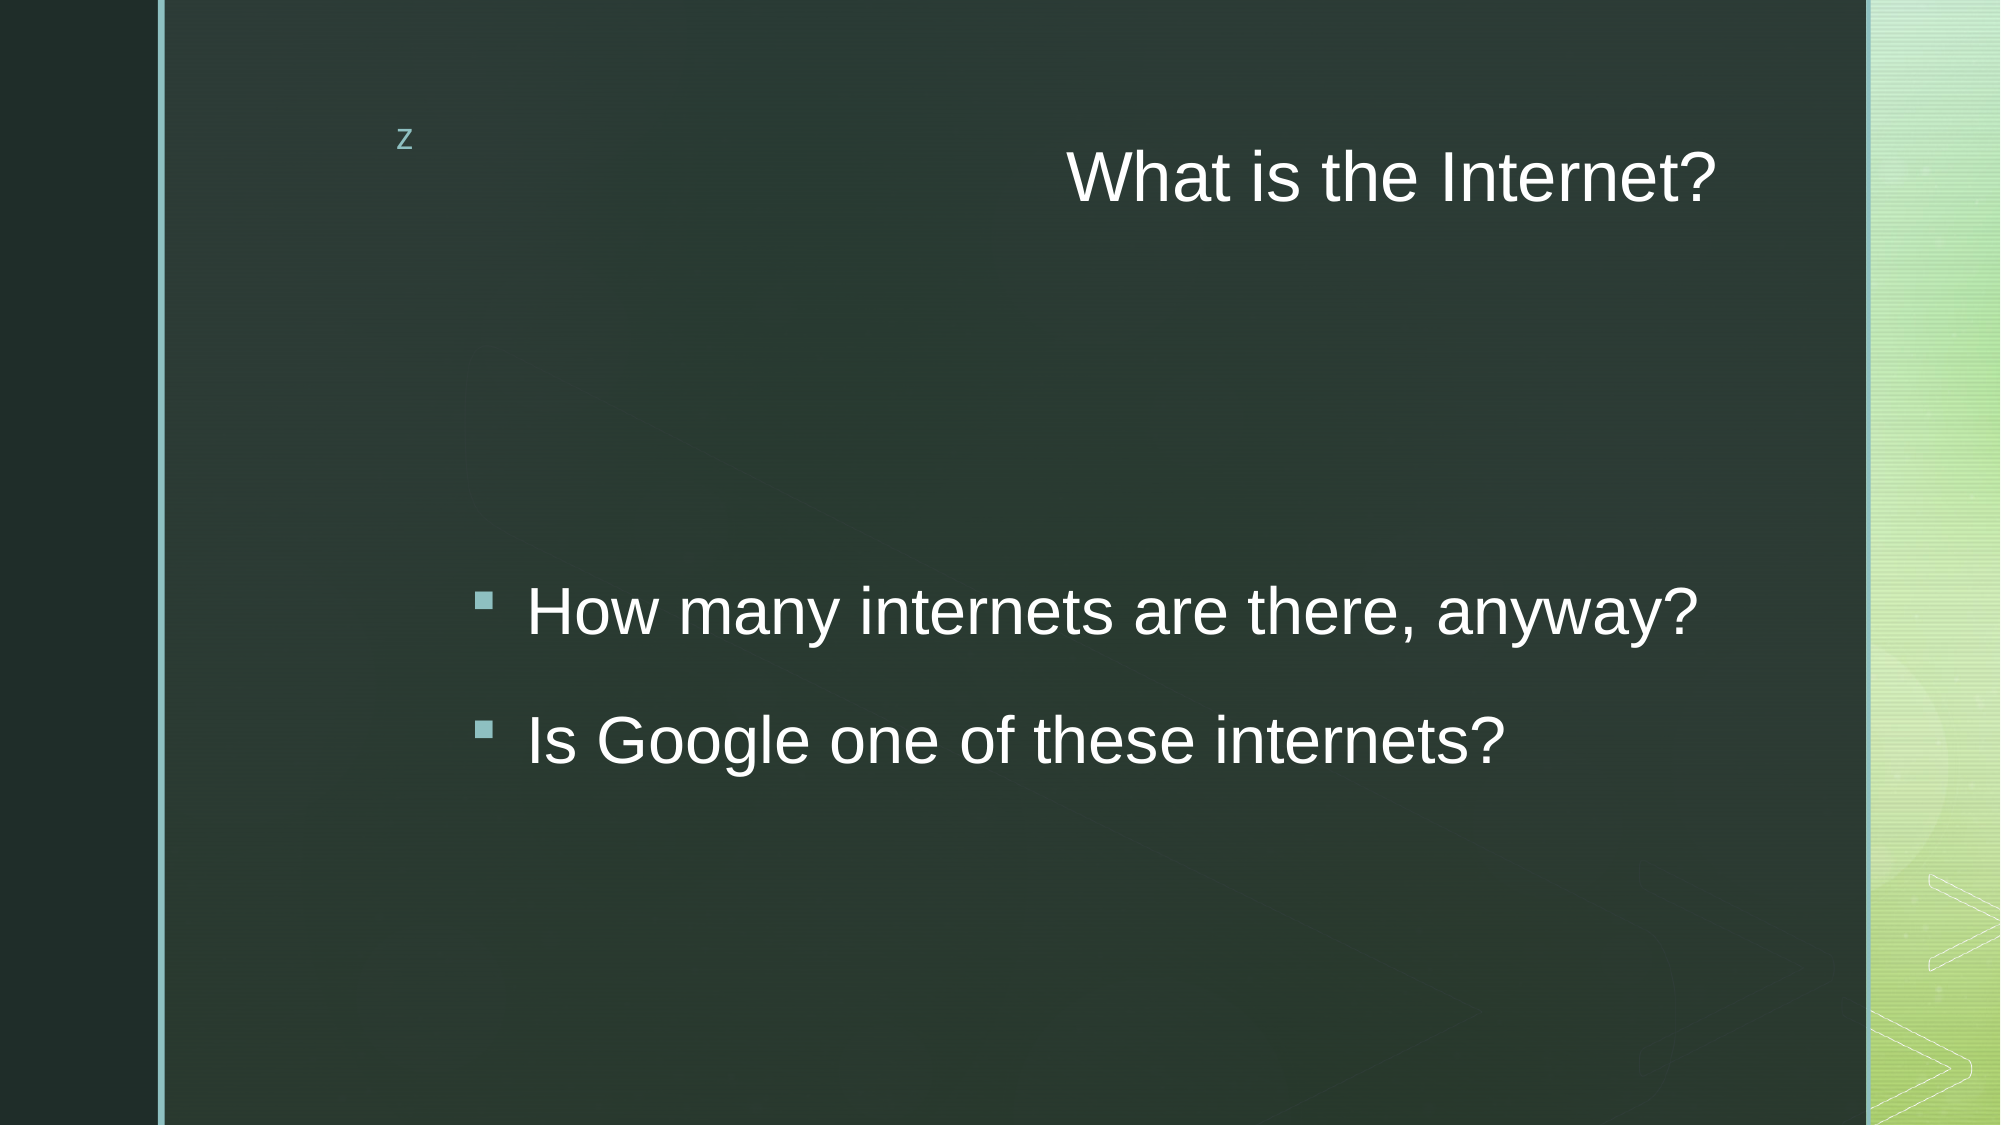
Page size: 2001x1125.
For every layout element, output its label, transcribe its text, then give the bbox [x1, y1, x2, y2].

list How many internets are there, anyway? Is Google one of these internets? [454, 336, 1734, 993]
title What is the Internet? [428, 132, 1734, 250]
picture [1871, 0, 2001, 1125]
